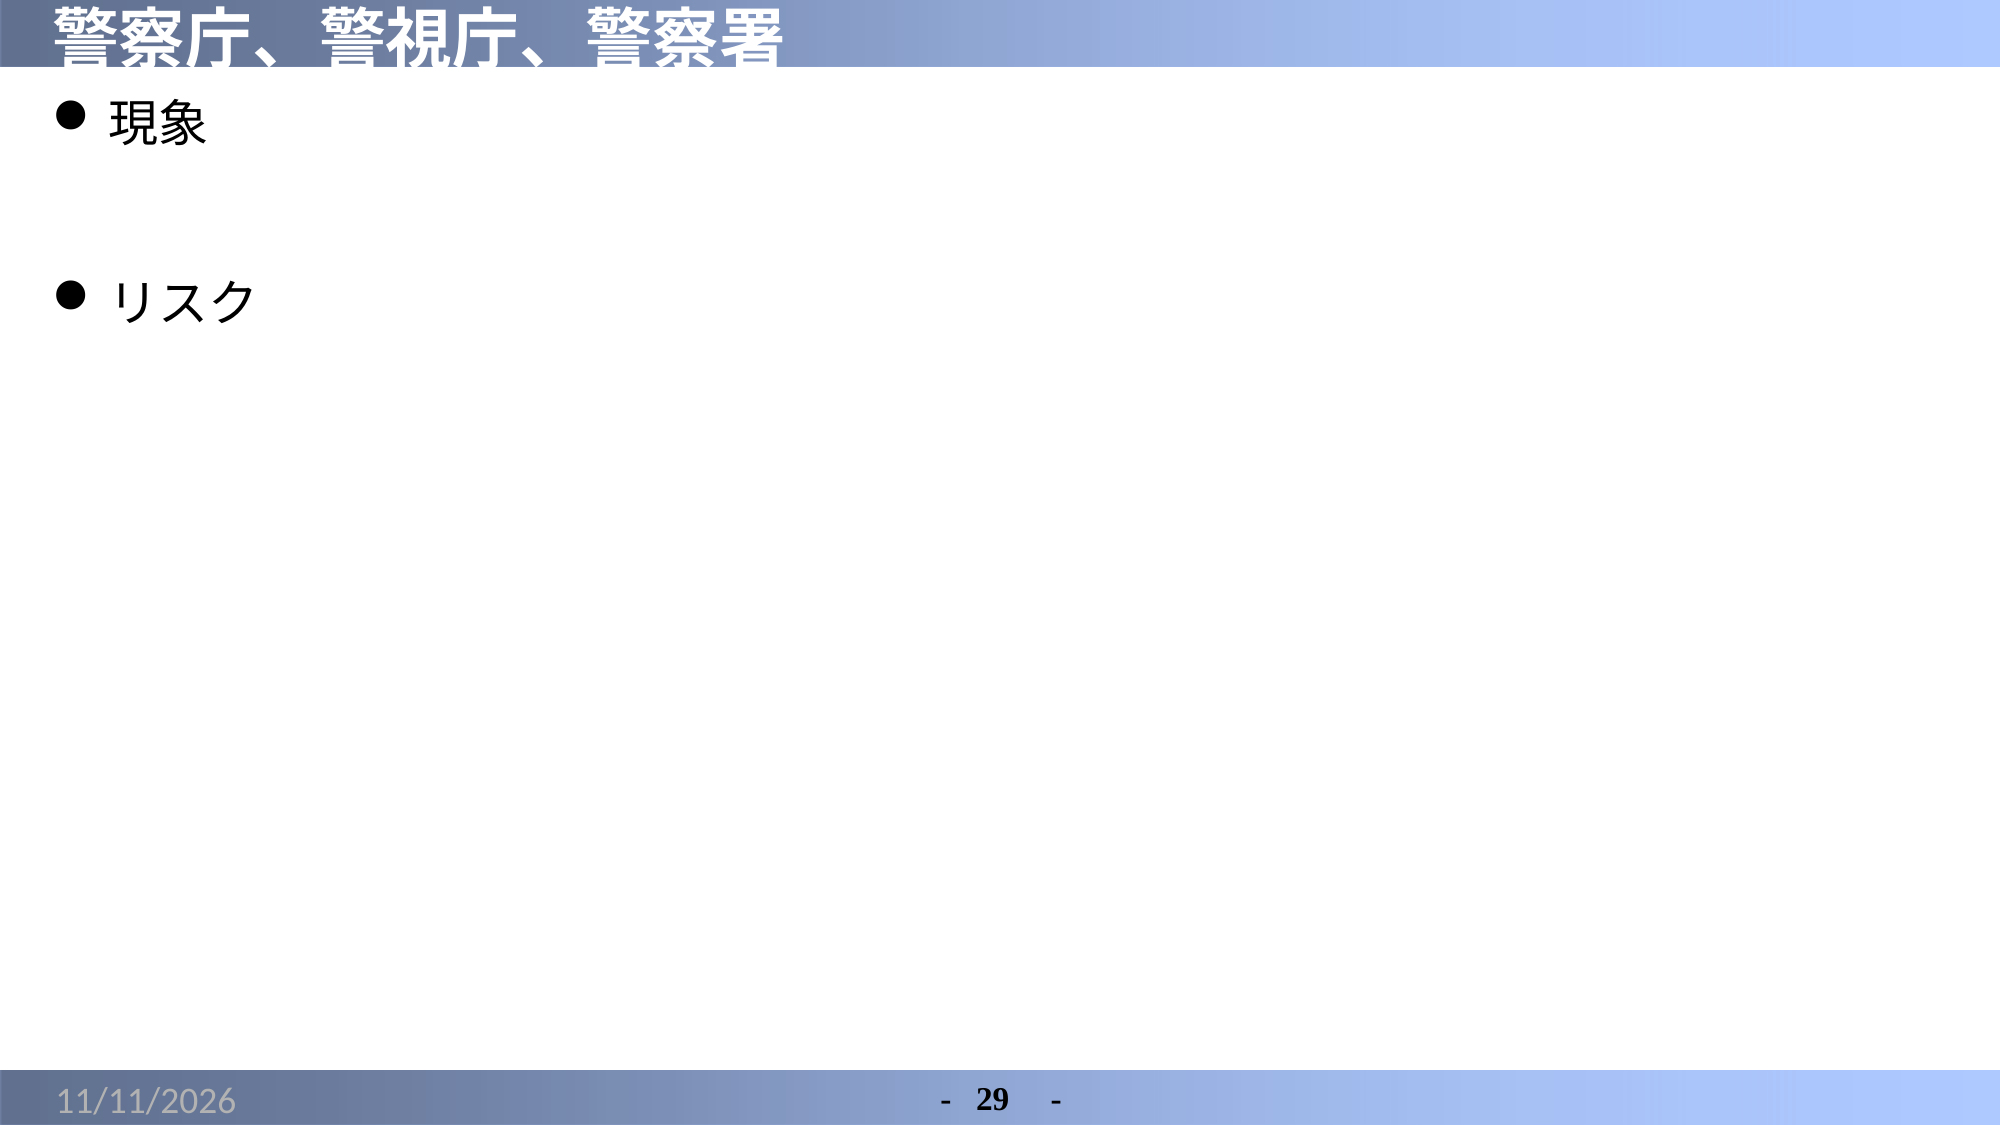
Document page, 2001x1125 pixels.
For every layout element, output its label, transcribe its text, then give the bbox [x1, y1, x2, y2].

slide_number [55, 1076, 516, 1122]
list 現象 リスク [52, 91, 1946, 577]
title 警察庁、警視庁、警察署 [52, 0, 1946, 78]
slide_number - 29 - [935, 1078, 1065, 1117]
